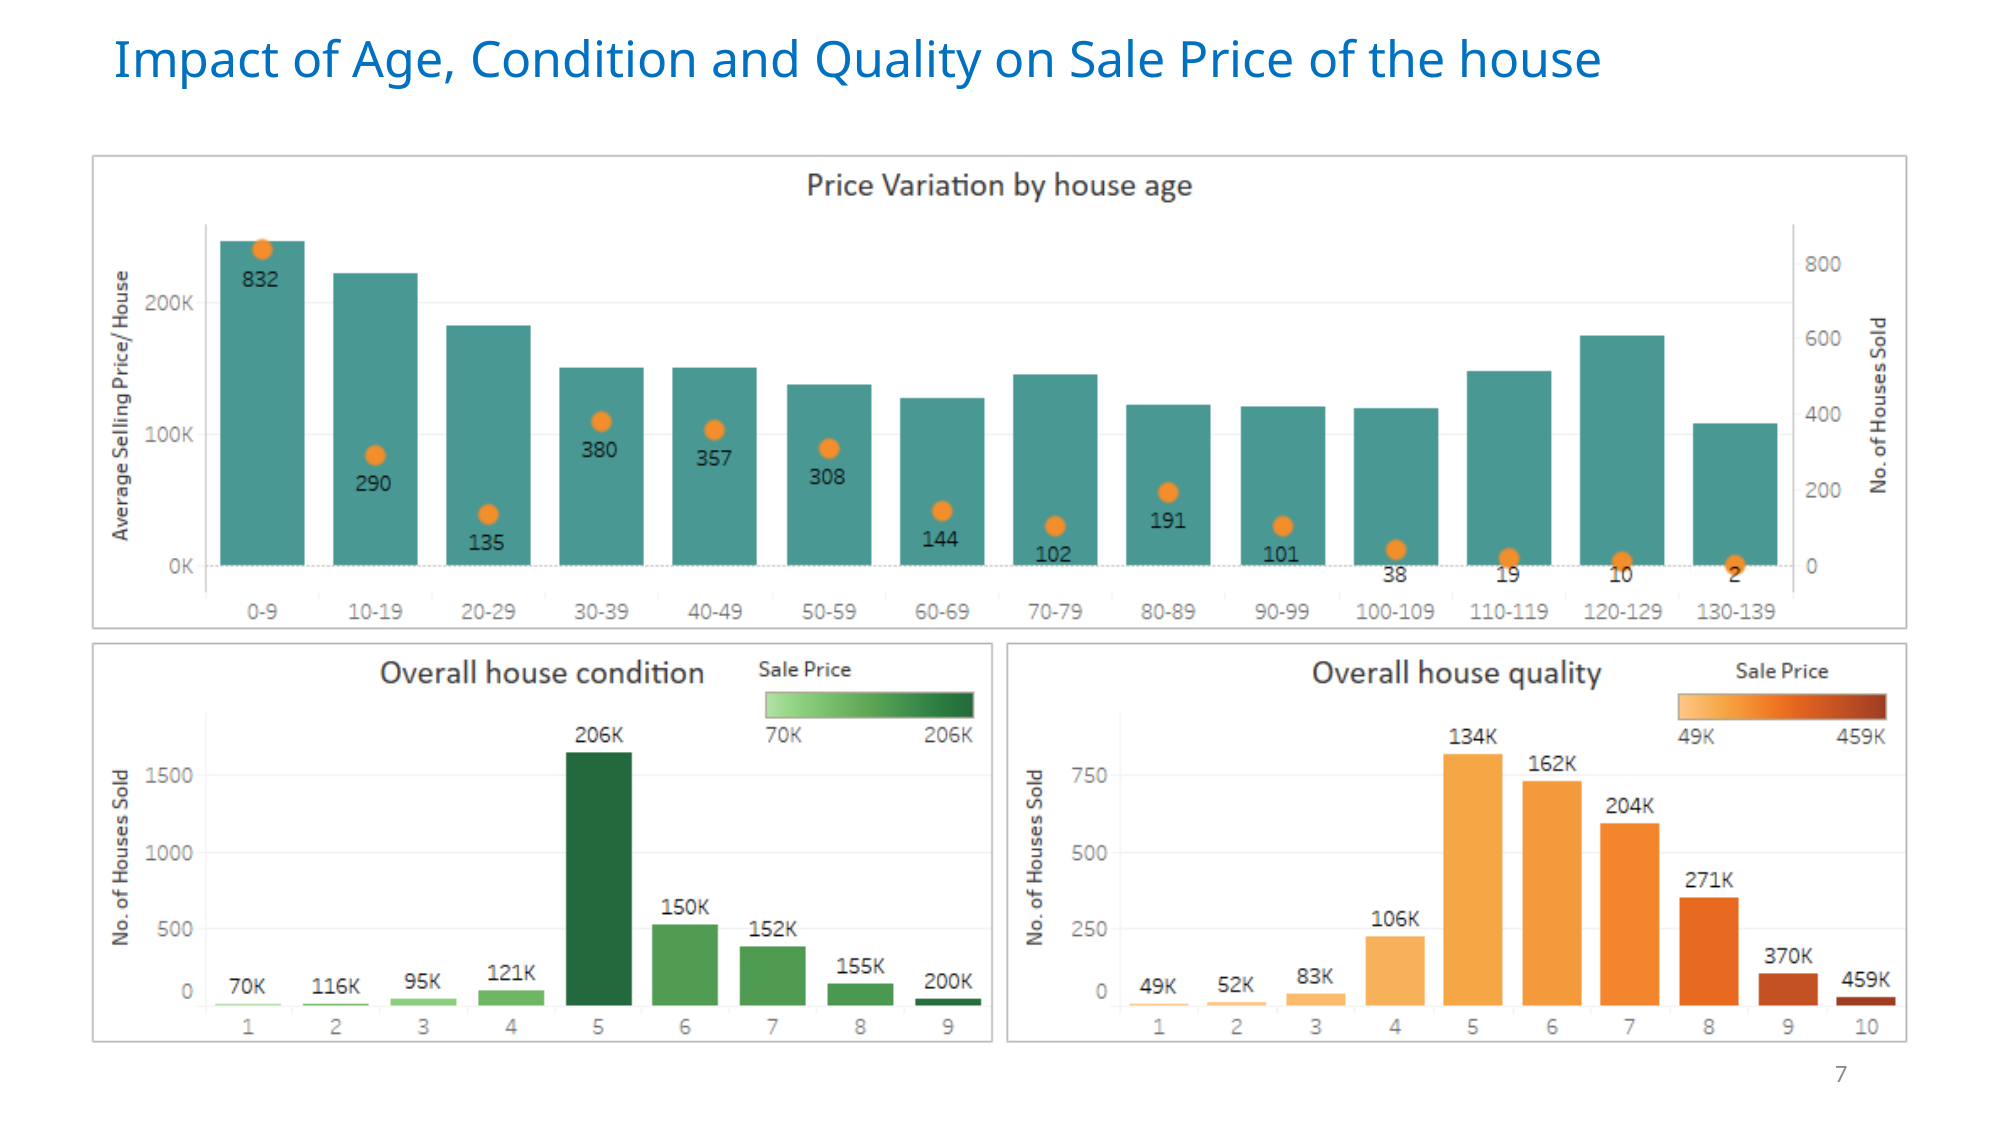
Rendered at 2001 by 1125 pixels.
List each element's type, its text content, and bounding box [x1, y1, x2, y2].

picture [89, 152, 1911, 1048]
text_box Impact of Age, Condition and Quality on Sale Price of the house [99, 22, 1900, 152]
slide_number 7 [1412, 1048, 1863, 1103]
